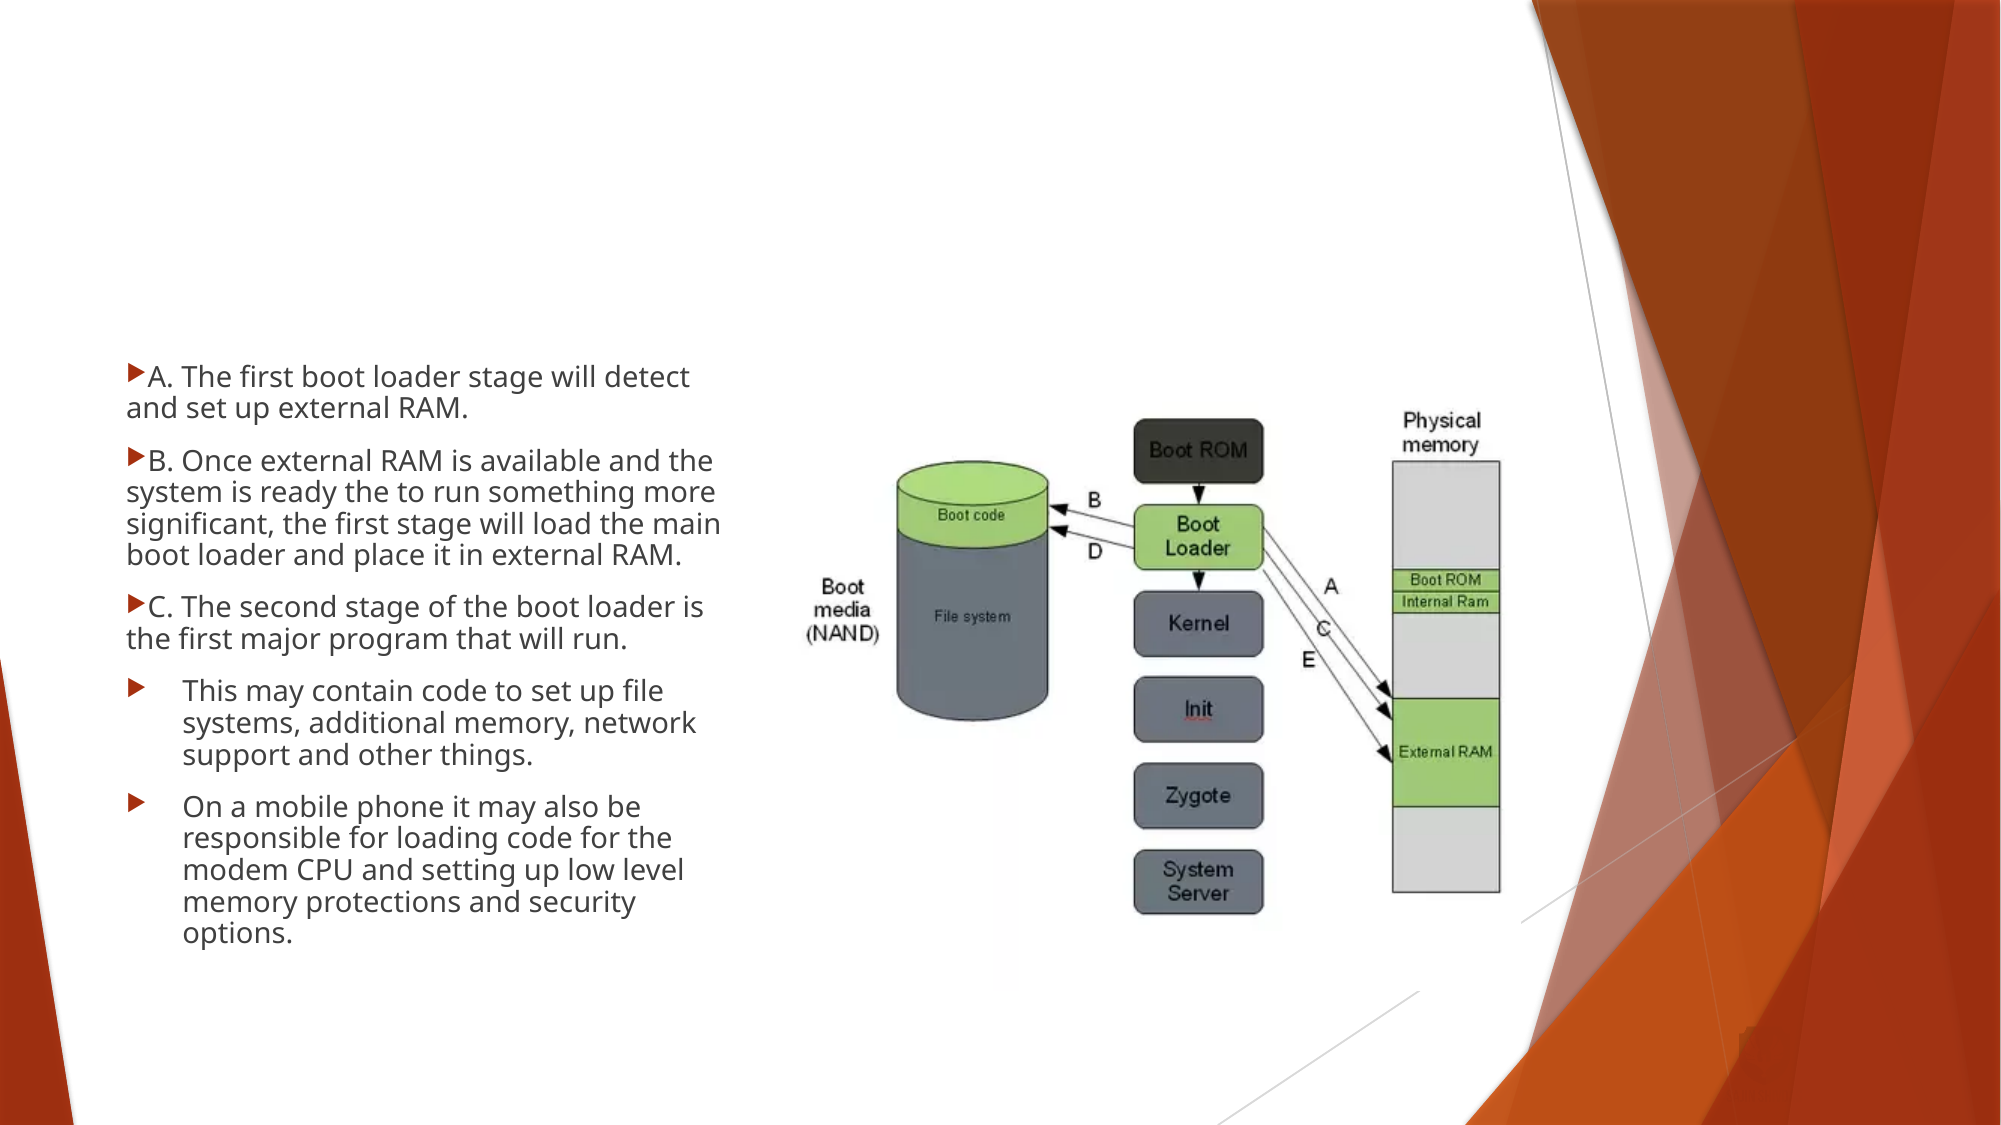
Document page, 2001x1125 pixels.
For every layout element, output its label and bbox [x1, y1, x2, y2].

picture [796, 353, 1522, 992]
text_box [0, 0, 2000, 1125]
